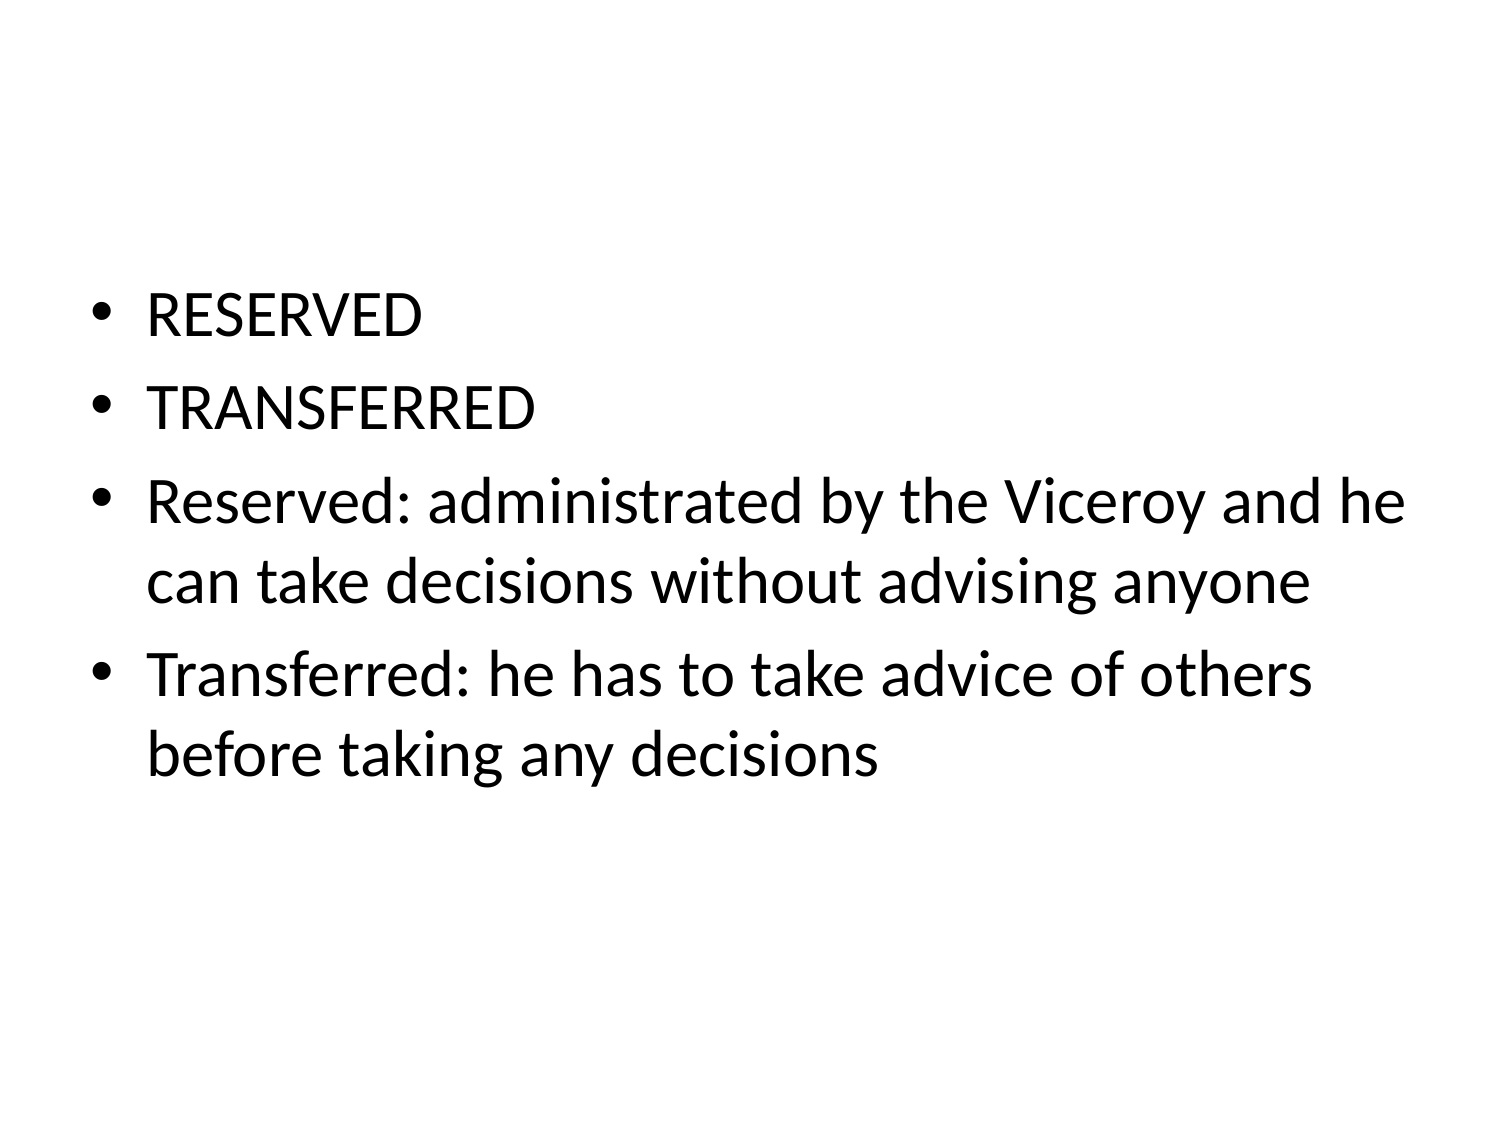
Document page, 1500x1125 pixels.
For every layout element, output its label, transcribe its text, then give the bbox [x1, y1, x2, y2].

list RESERVED TRANSFERRED Reserved: administrated by the Viceroy and he can take decisions without advising anyone Transferred: he has to take advice of others before taking any decisions [75, 262, 1425, 1005]
